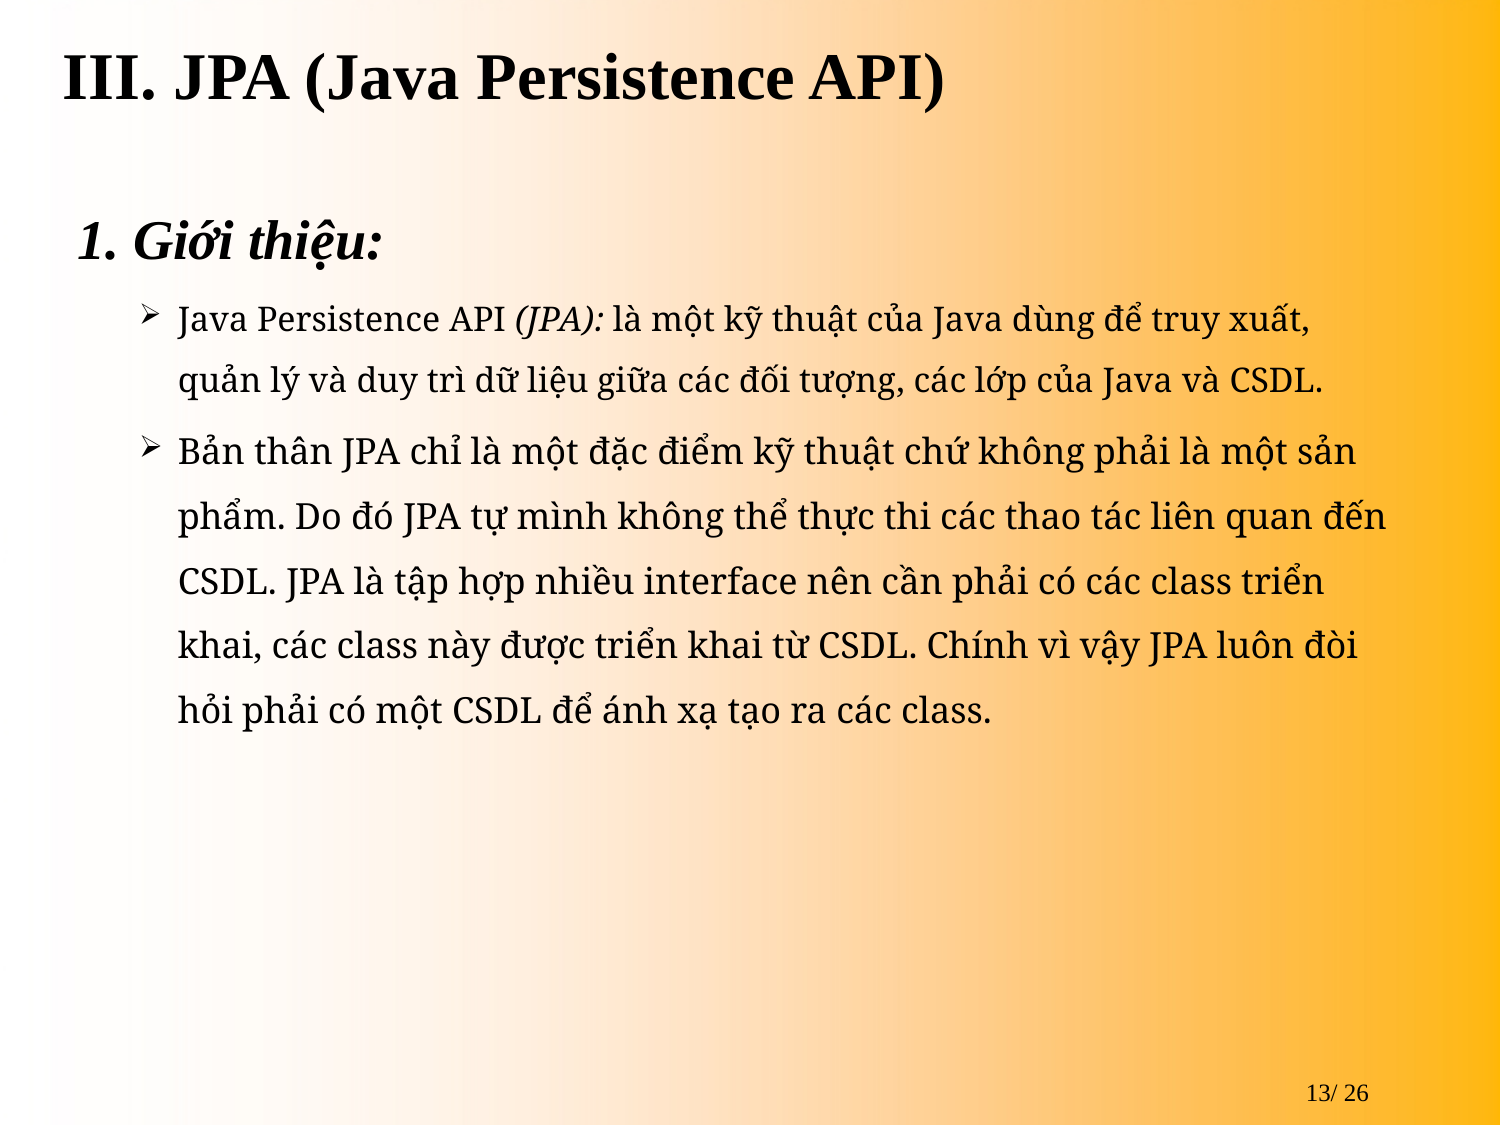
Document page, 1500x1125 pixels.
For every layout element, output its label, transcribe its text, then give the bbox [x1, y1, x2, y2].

picture [0, 0, 1500, 1125]
list 1. Giới thiệu: Java Persistence API (JPA): là một kỹ thuật của Java dùng để truy xuất, quản lý và duy trì dữ liệu giữa các đối tượng, các lớp của Java và CSDL. Bản thân JPA chỉ là một đặc điểm kỹ thuật chứ không phải là một sản phẩm. Do đó JPA tự mình không thể thực thi các thao tác liên quan đến CSDL. JPA là tập hợp nhiều interface nên cần phải có các class triển khai, các class này được triển khai từ CSDL. Chính vì vậy JPA luôn đòi hỏi phải có một CSDL để ánh xạ tạo ra các class. [62, 162, 1413, 883]
title III. JPA (Java Persistence API) [62, 24, 1413, 113]
text_box 13/ 26 [1175, 1069, 1500, 1115]
